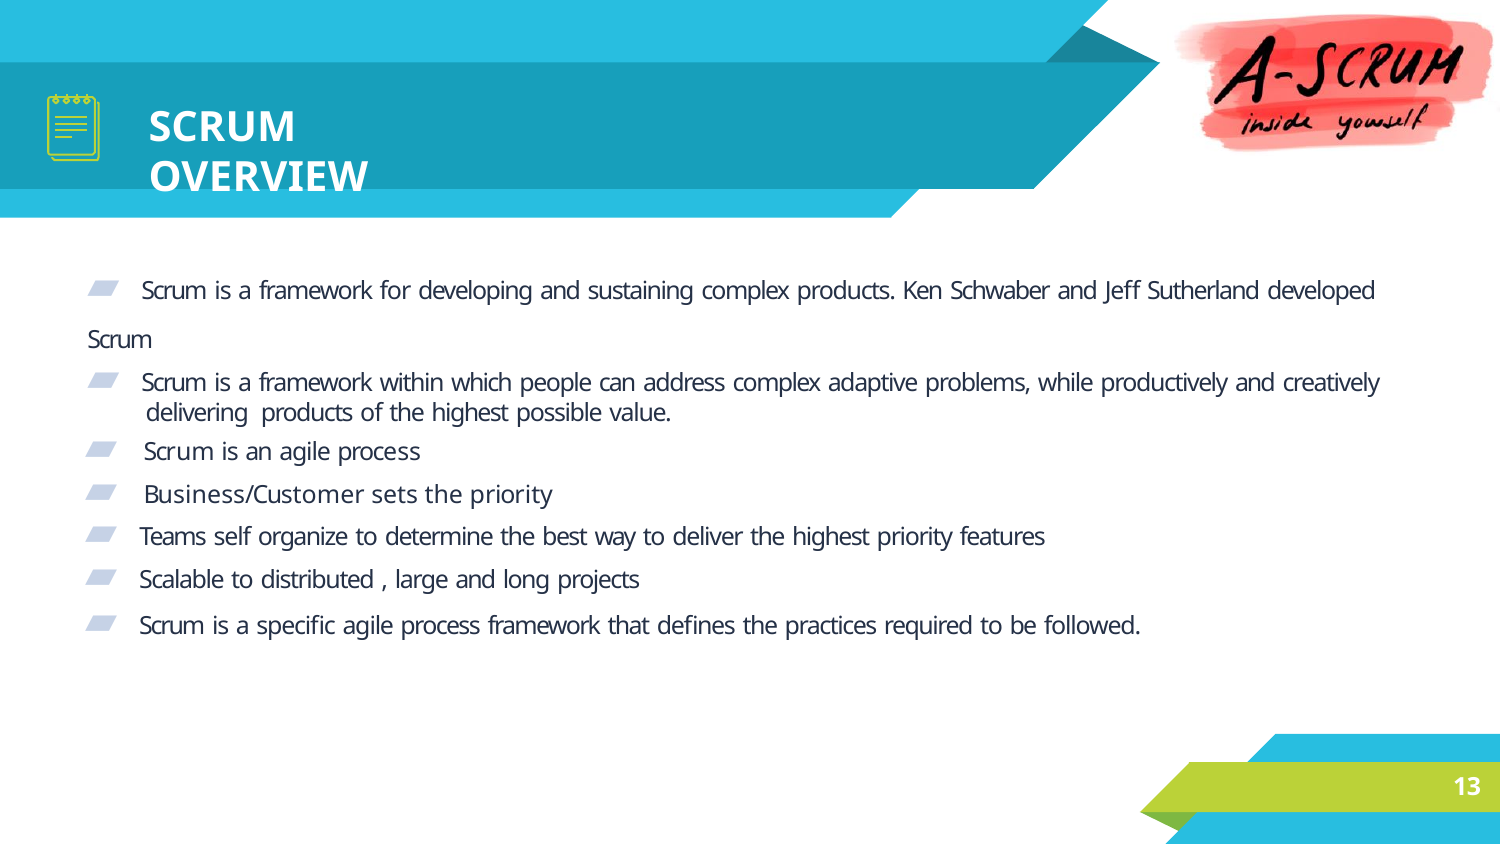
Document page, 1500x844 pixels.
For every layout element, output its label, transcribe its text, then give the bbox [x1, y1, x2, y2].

title SCRUM OVERVIEW [146, 97, 465, 242]
text_box [48, 94, 99, 161]
picture [1167, 0, 1500, 157]
slide_number 13 [1446, 770, 1485, 844]
text_box ▰ Scrum is a framework for developing and sustaining complex products. Ken Schwaber and Jeff Sutherland developed Scrum ▰ Scrum is a framework within which people can address complex adaptive problems, while productively and creatively delivering products of the highest possible value. ▰ Scrum is an agile process ▰ Business/Customer sets the priority ▰ Teams self organize to determine the best way to deliver the highest priority features ▰ Scalable to distributed , large and long projects ▰ Scrum is a specific agile process framework that defines the practices required to be followed. [85, 259, 1395, 643]
